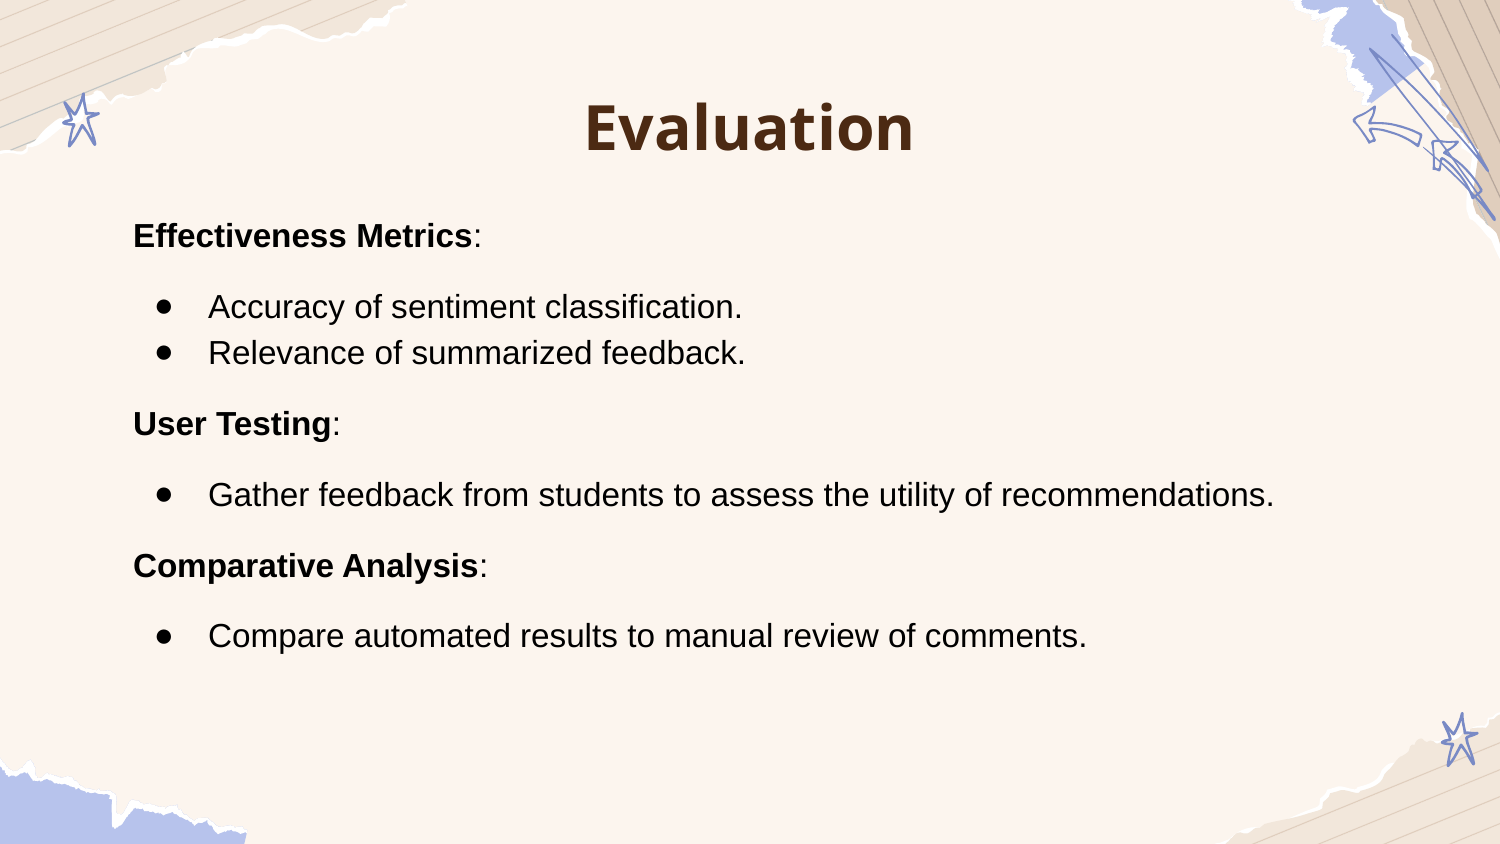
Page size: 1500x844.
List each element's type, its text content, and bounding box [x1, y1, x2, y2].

title Evaluation [118, 72, 1382, 167]
text_box [1369, 33, 1496, 222]
list Effectiveness Metrics: Accuracy of sentiment classification. Relevance of summarized feedback. User Testing: Gather feedback from students to assess the utility of recommendations. Comparative Analysis: Compare automated results to manual review of comments. [118, 199, 1382, 264]
